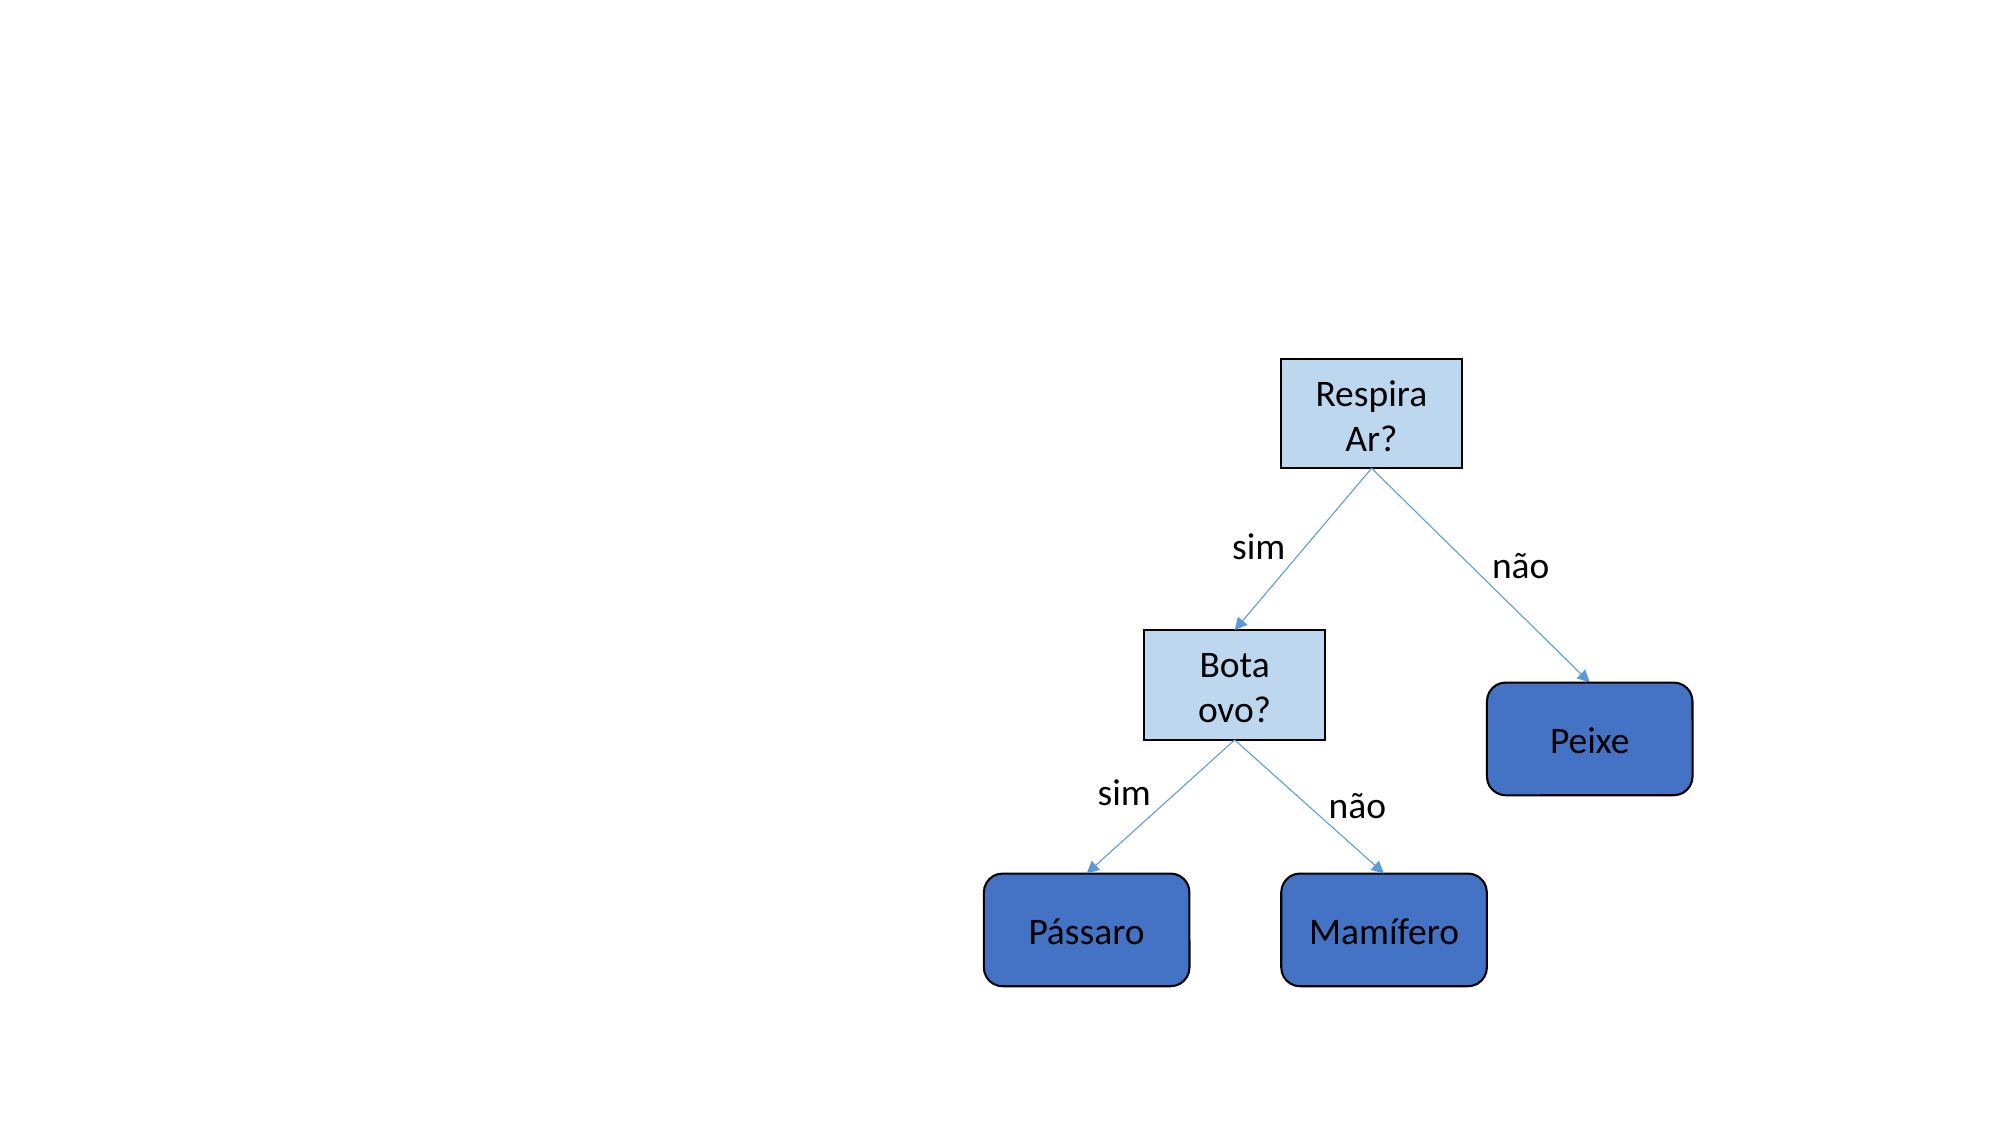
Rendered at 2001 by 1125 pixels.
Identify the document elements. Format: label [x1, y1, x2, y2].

text_box [983, 358, 1693, 987]
